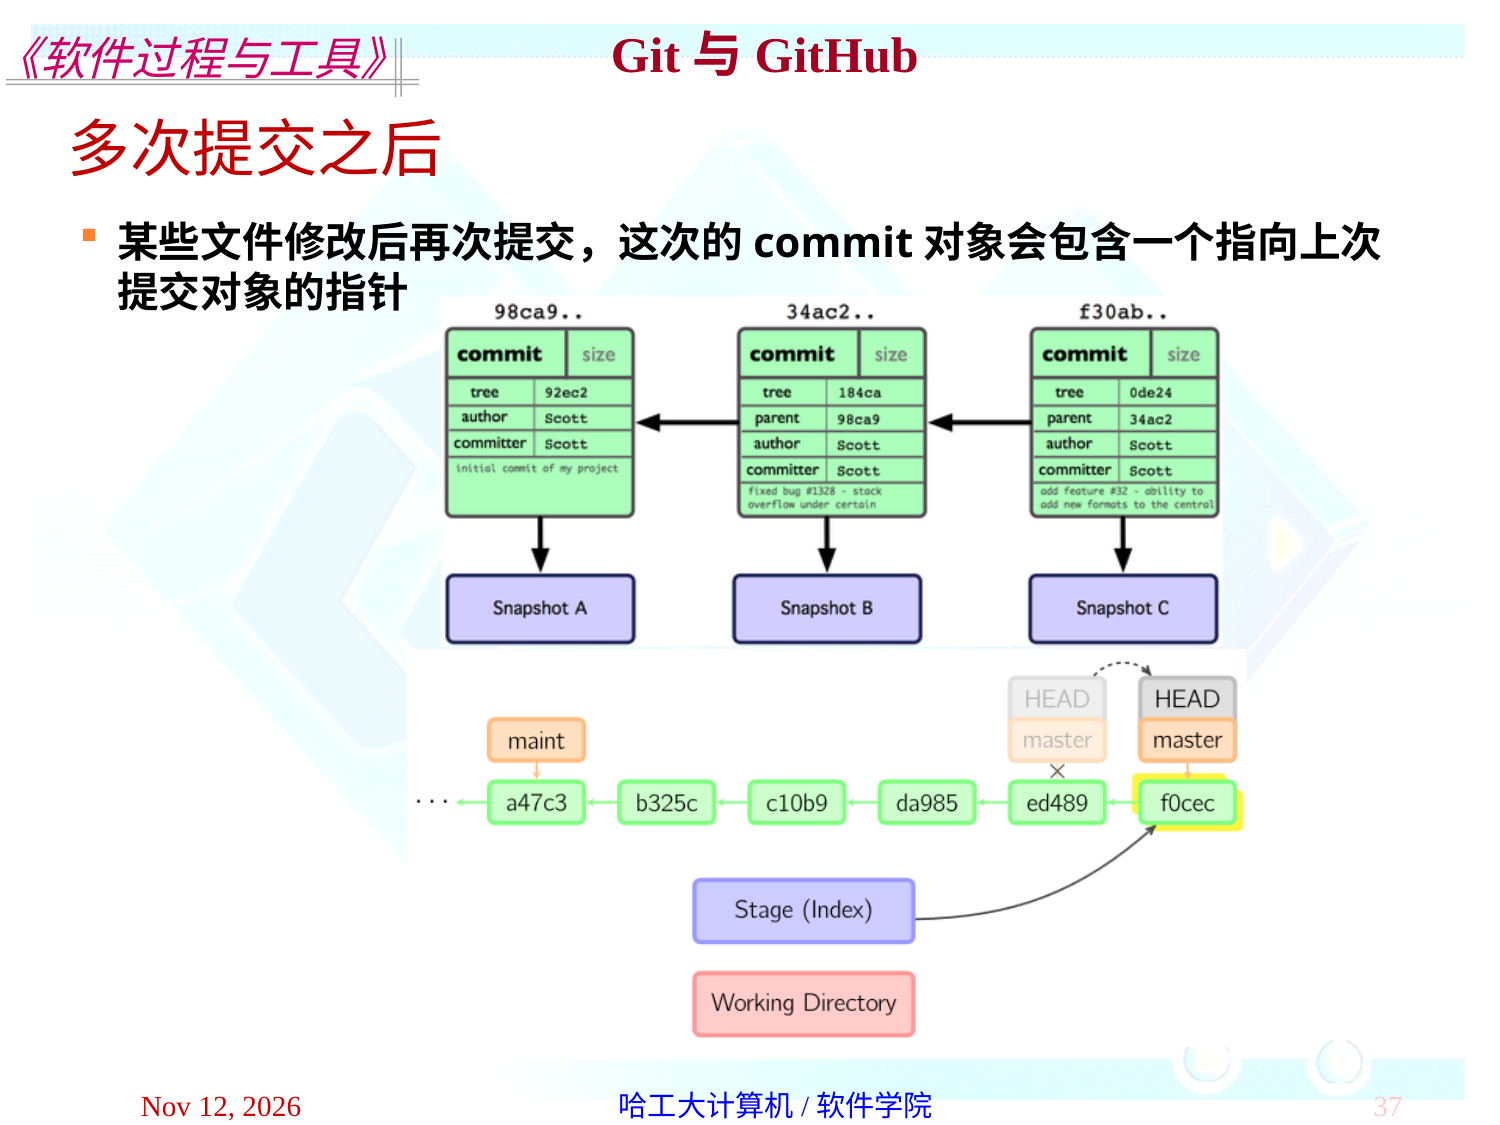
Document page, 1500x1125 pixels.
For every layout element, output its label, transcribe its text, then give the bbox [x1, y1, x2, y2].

text_box Git与GitHub [389, 15, 1140, 90]
picture [407, 649, 1247, 1047]
text_box 某些文件修改后再次提交，这次的commit对象会包含一个指向上次提交对象的指针 [64, 208, 1412, 1047]
picture [441, 296, 1223, 646]
text_box 多次提交之后 [53, 101, 1447, 209]
